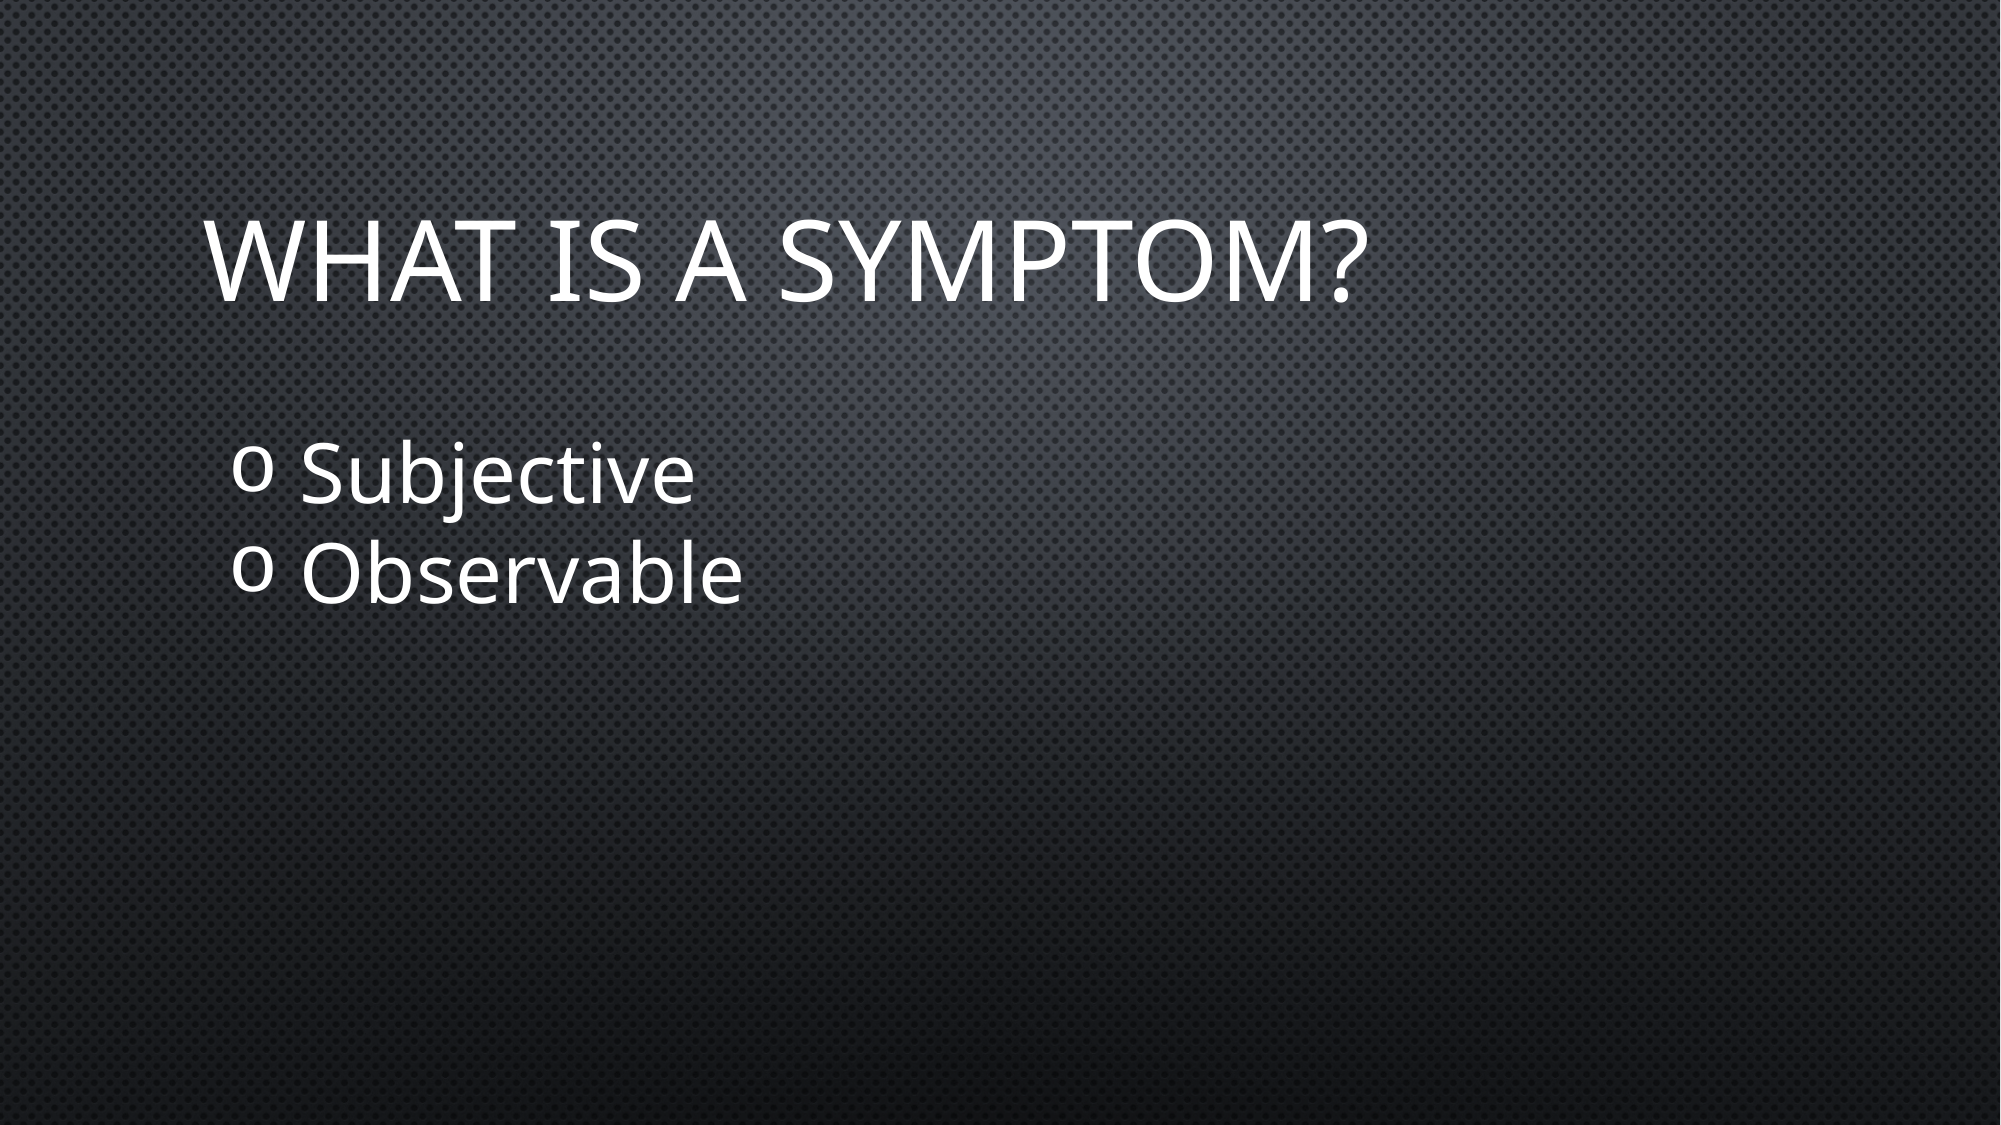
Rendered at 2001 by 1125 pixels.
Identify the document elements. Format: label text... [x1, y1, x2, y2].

text_box Subjective Observable [213, 412, 1664, 628]
title What is a Symptom? [187, 99, 1813, 413]
